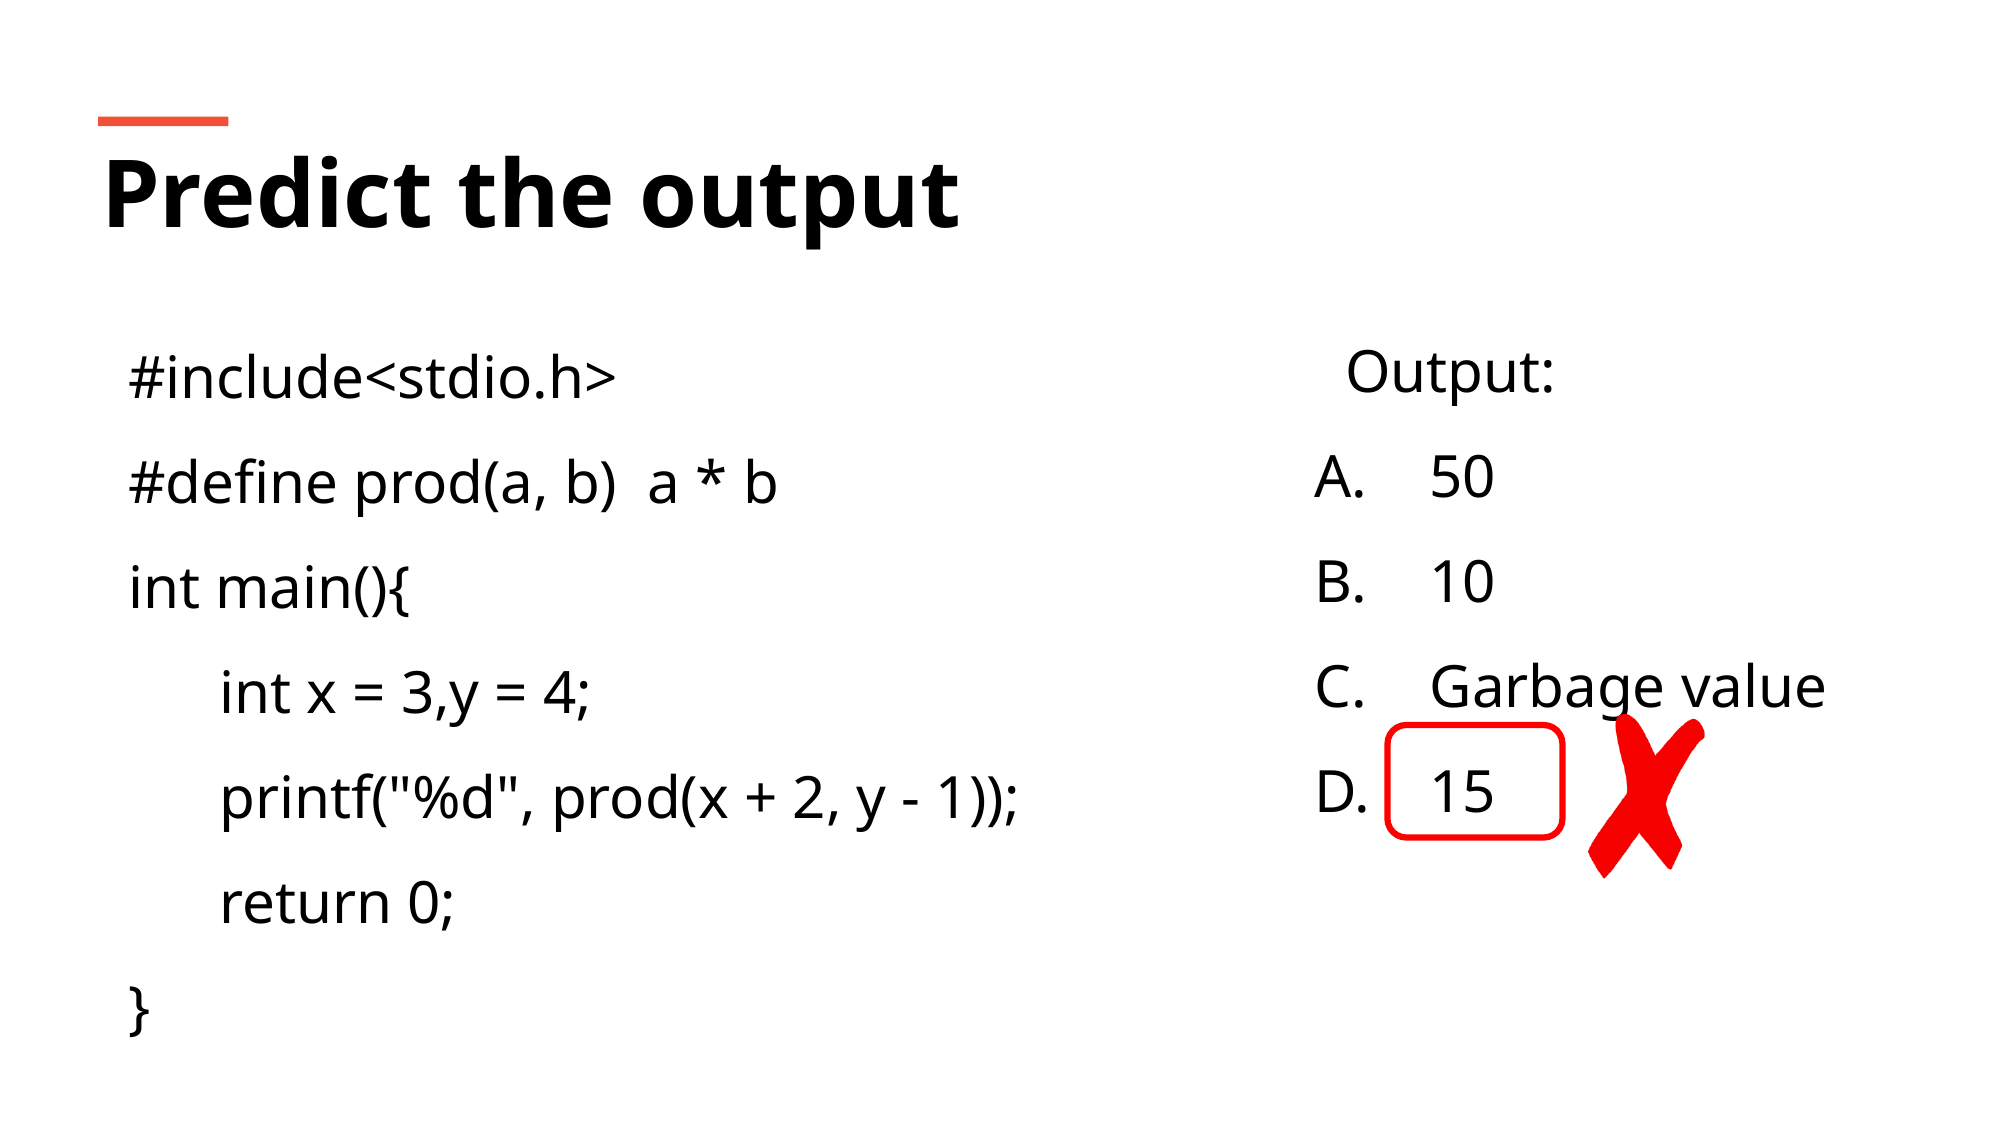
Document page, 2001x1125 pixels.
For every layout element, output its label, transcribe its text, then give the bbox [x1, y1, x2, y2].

text_box Output: 50 10 Garbage value 15 [1299, 292, 1913, 832]
text_box #include<stdio.h> #define prod(a, b) a * b int main(){ int x = 3,y = 4; printf("%d", prod(x + 2, y - 1)); return 0; } [113, 298, 1850, 1125]
text_box [1385, 722, 1565, 840]
text_box [96, 115, 231, 128]
picture [1587, 712, 1705, 879]
text_box Predict the output [86, 126, 1914, 254]
